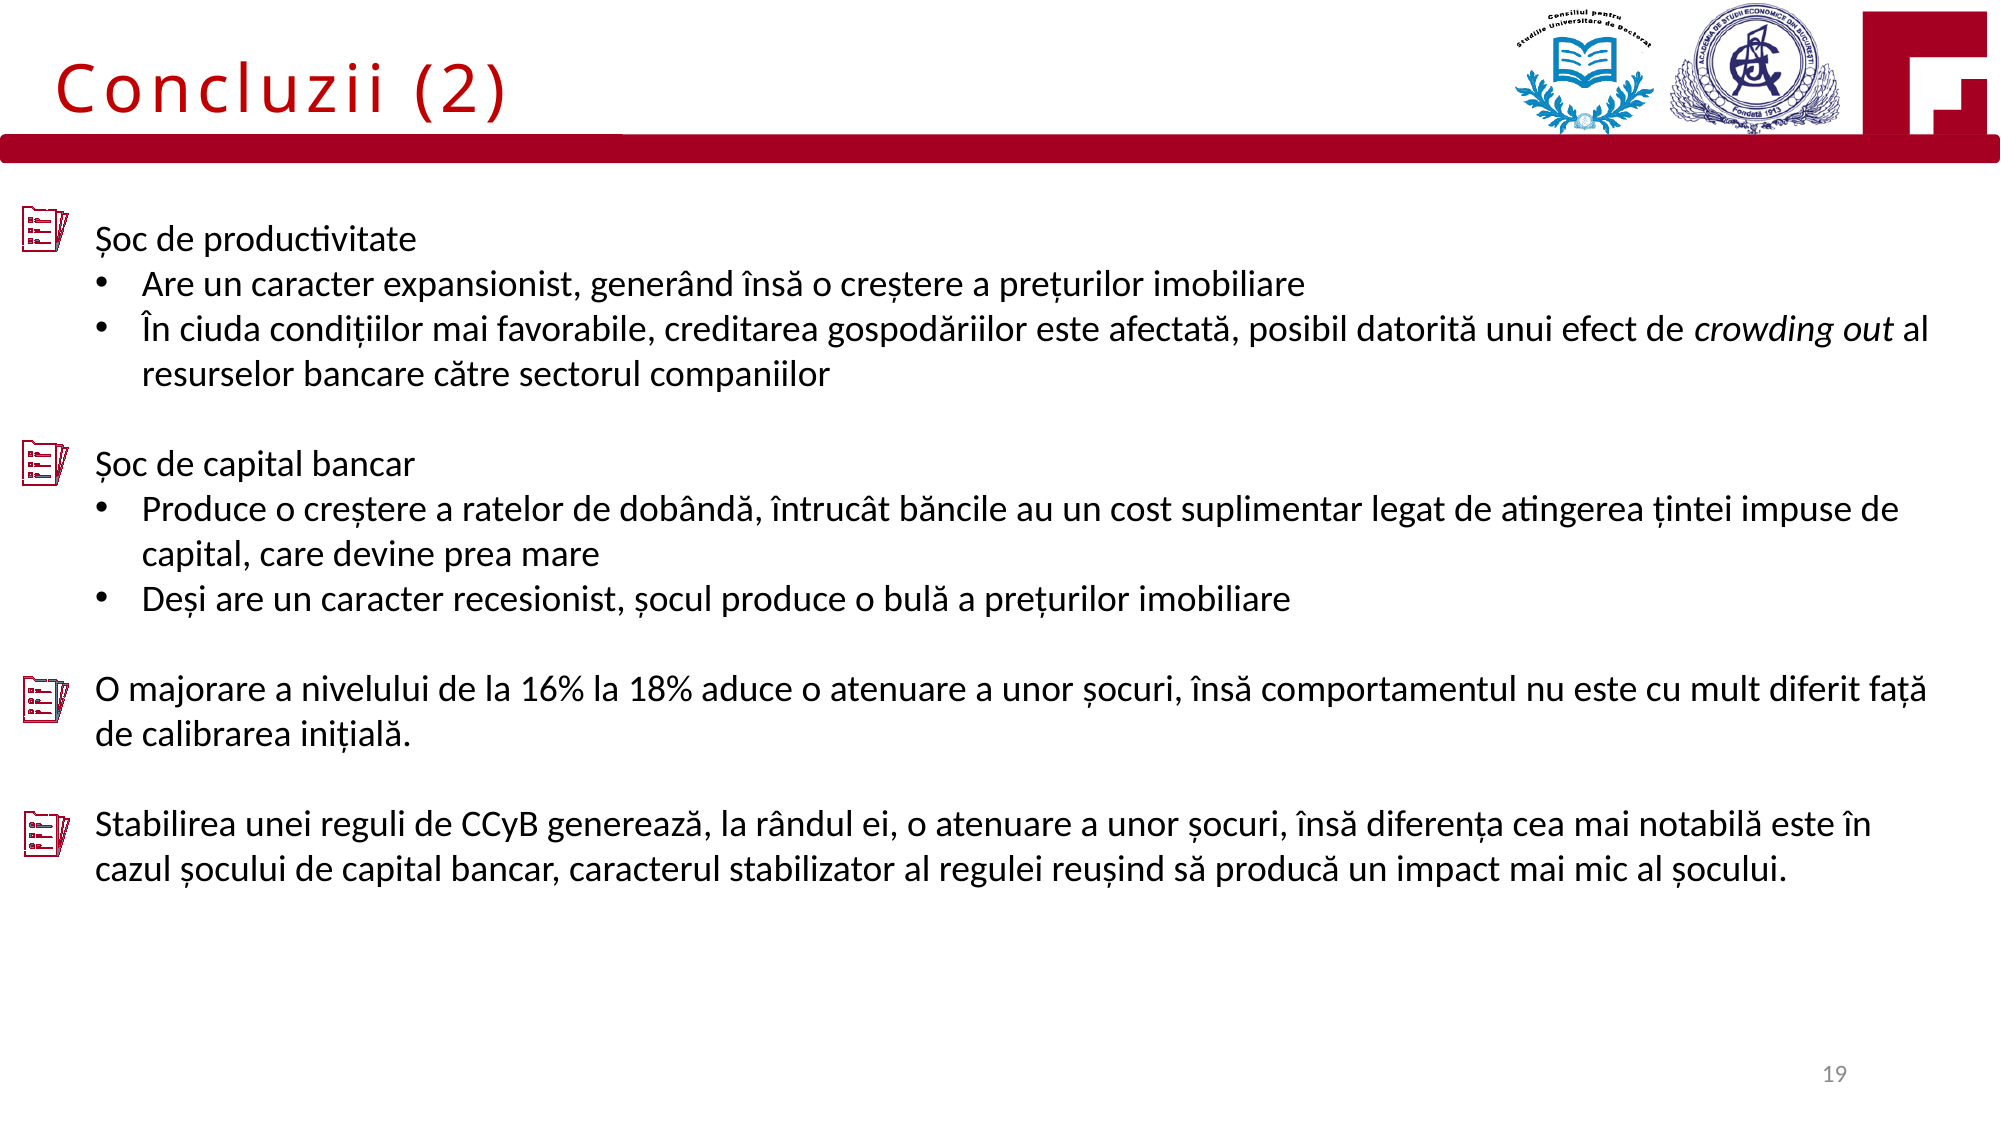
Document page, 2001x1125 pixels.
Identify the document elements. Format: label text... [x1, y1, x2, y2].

slide_number 19 [1412, 1042, 1863, 1103]
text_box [24, 811, 70, 857]
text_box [22, 440, 69, 486]
picture [1670, 3, 1840, 136]
text_box [0, 133, 2000, 165]
picture [1515, 0, 1654, 136]
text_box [22, 676, 69, 723]
picture [1862, 11, 1987, 135]
text_box Concluzii (2) [40, 37, 1515, 133]
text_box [22, 206, 69, 252]
